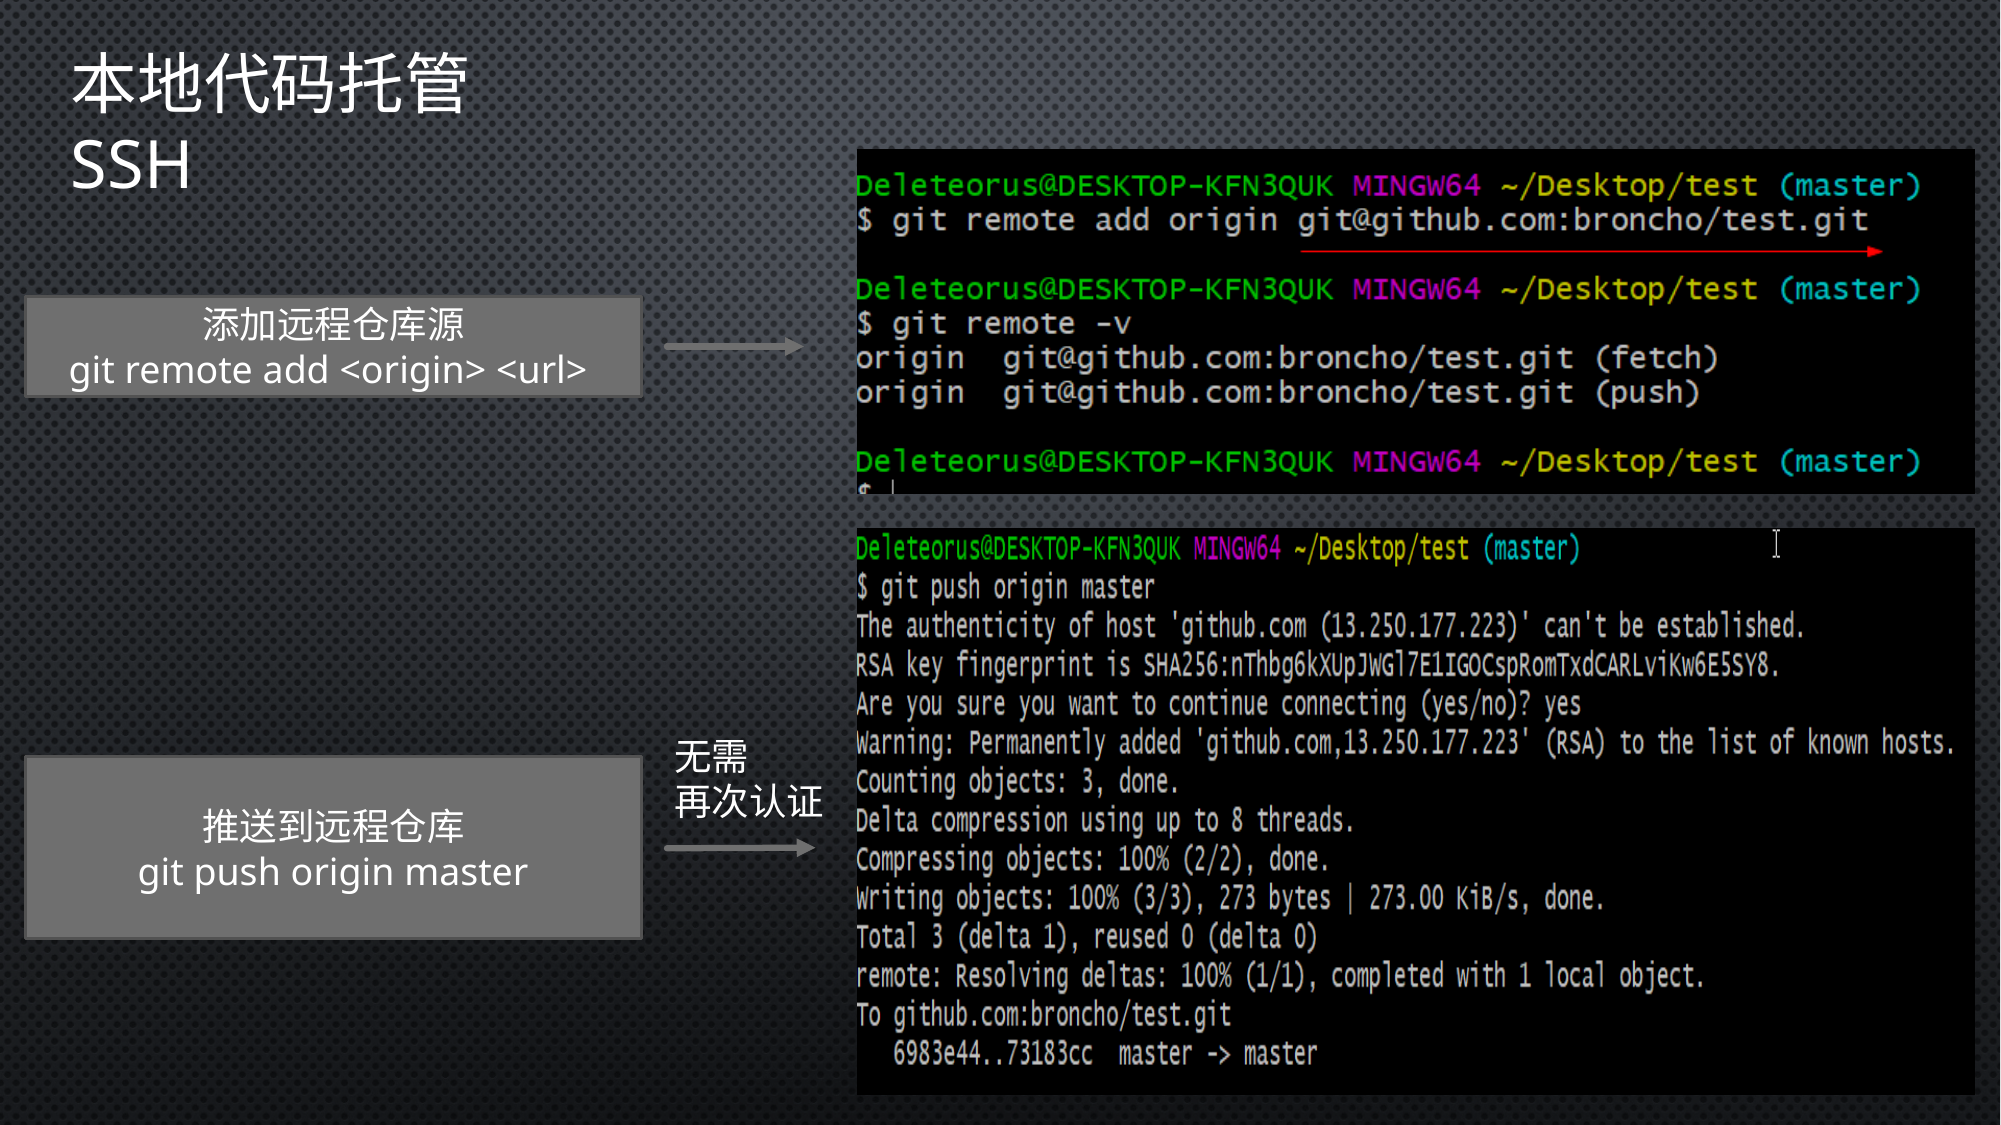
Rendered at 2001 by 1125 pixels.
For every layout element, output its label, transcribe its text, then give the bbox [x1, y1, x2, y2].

picture [857, 149, 1975, 494]
text_box 添加远程仓库源 git remote add <origin> <url> [24, 295, 643, 398]
text_box 推送到远程仓库 git push origin master [24, 755, 643, 940]
text_box 无需 再次认证 [659, 725, 840, 831]
picture [857, 528, 1975, 1095]
text_box 本地代码托管 SSH [55, 12, 1781, 231]
